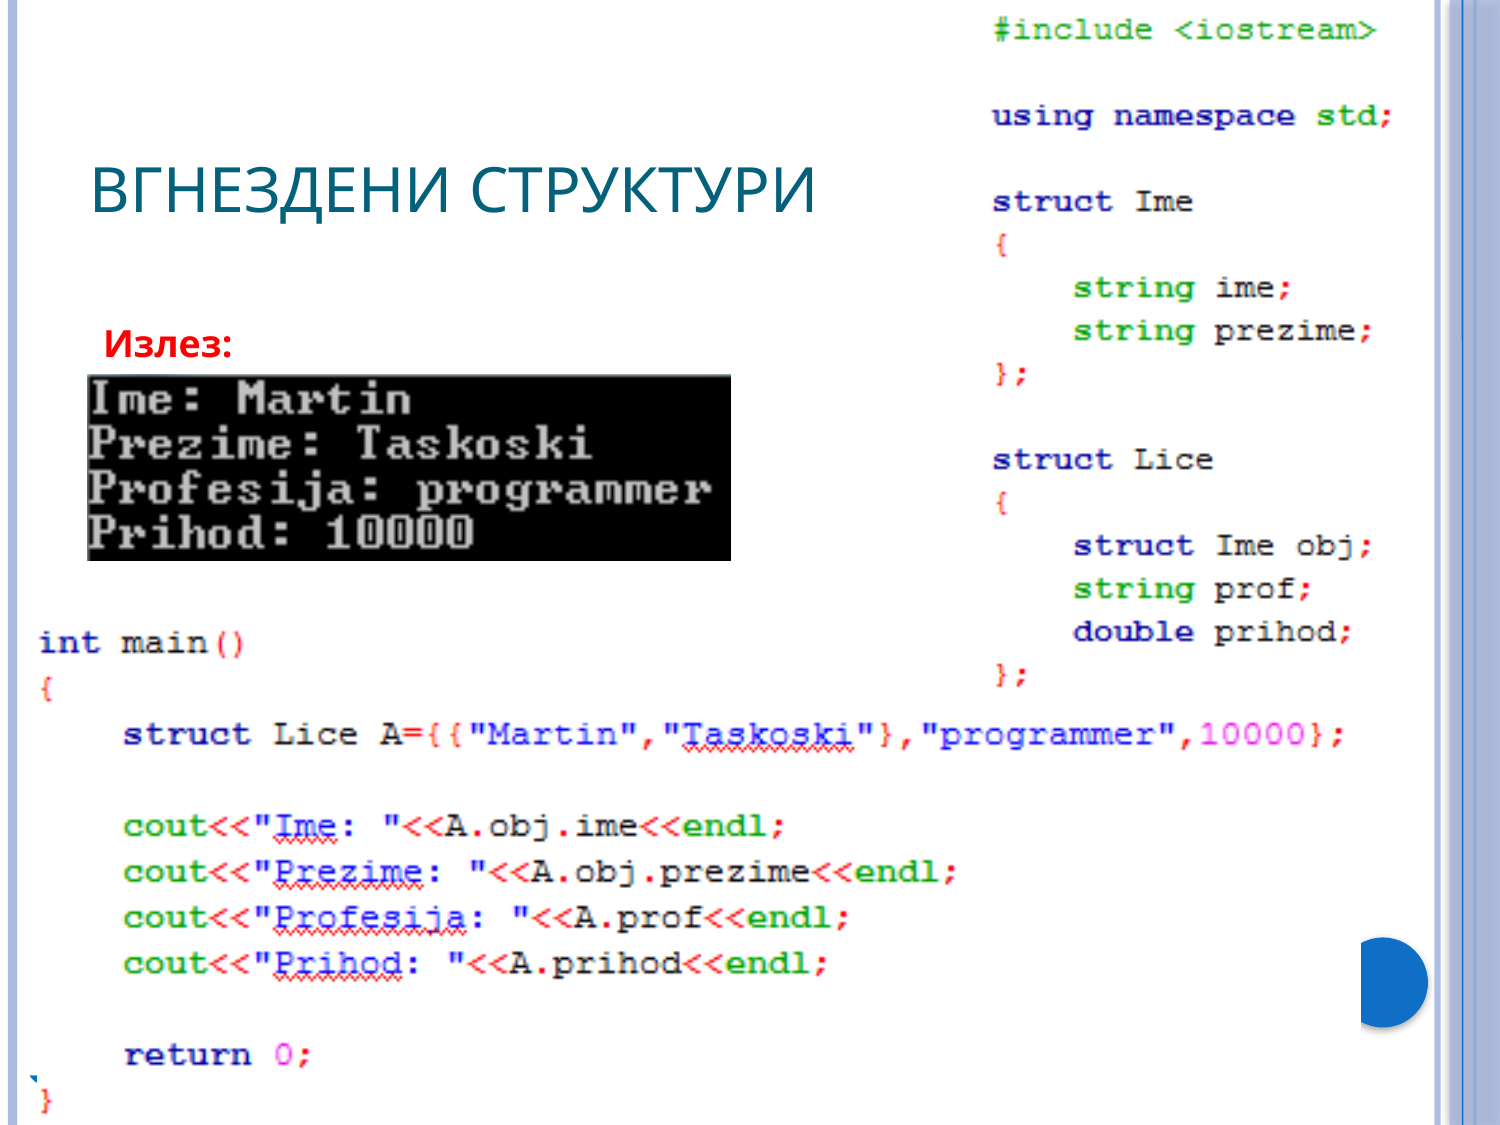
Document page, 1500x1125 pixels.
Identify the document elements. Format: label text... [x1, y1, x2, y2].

text_box Излез: [88, 312, 248, 372]
title Вгнездени структури [75, 45, 983, 233]
picture [24, 11, 1413, 1125]
picture [86, 374, 731, 562]
